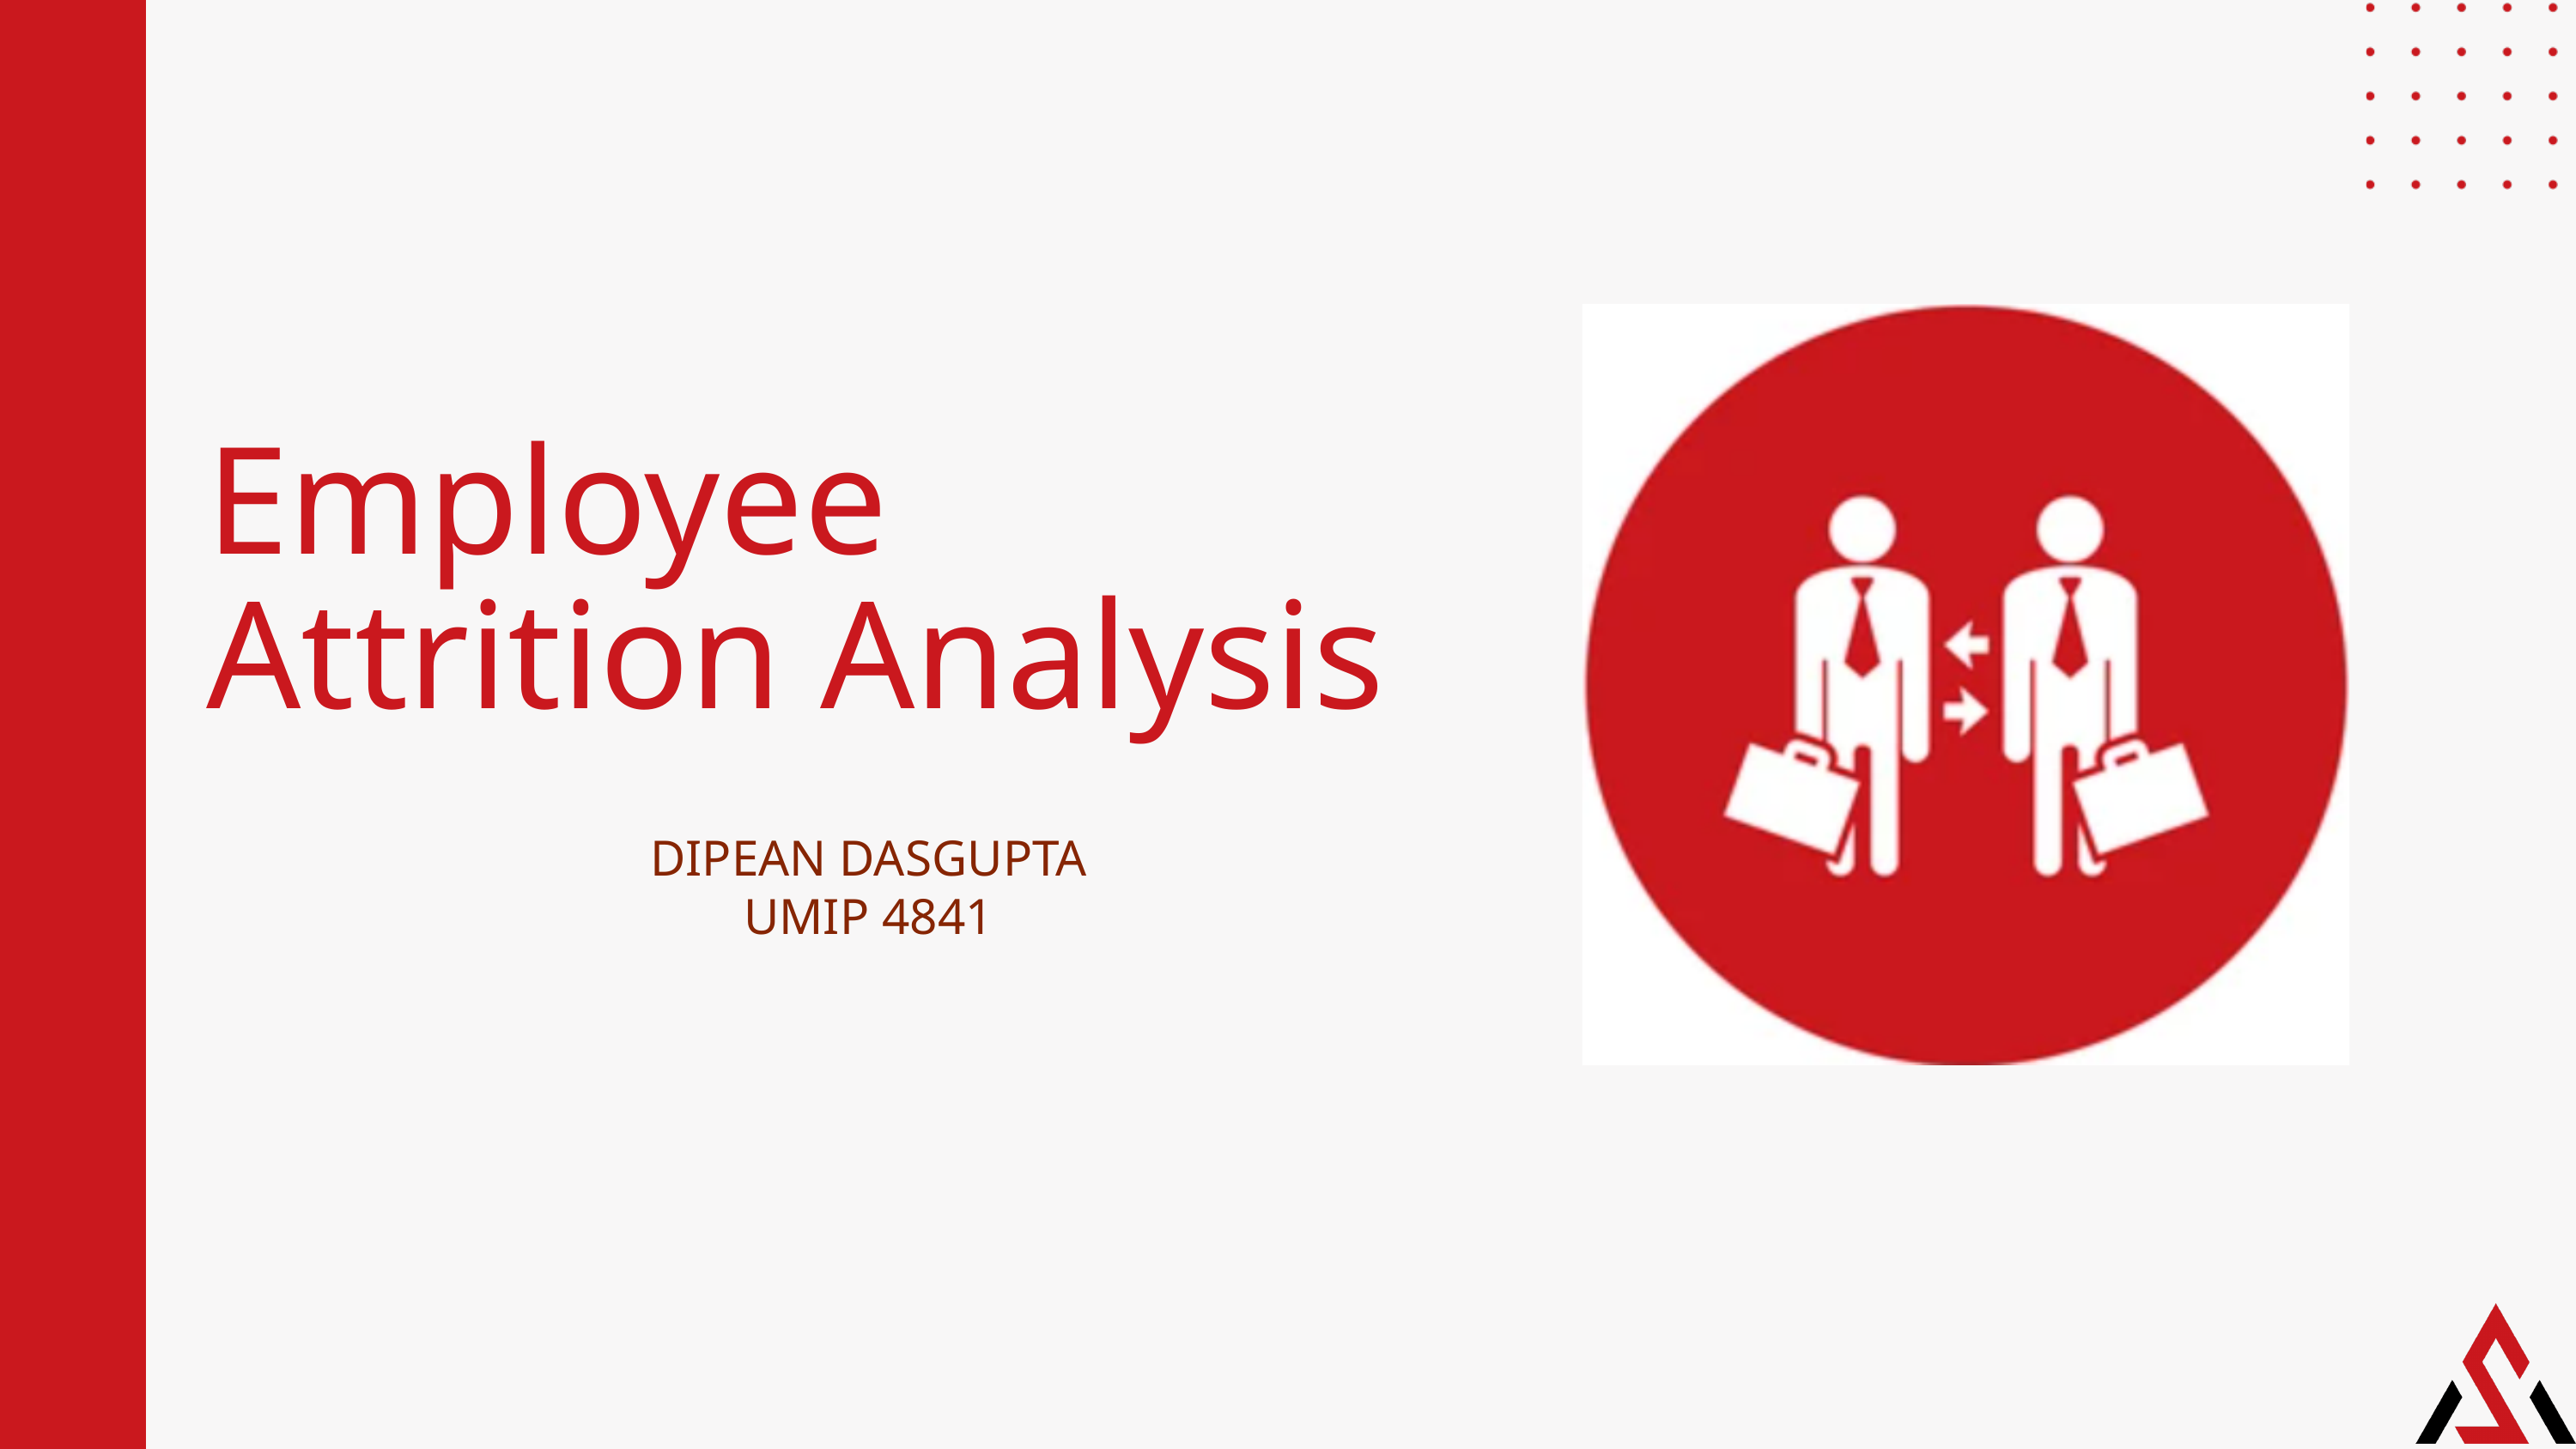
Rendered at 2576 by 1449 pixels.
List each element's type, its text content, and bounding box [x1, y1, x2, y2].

text_box [1582, 304, 2350, 1065]
text_box DIPEAN DASGUPTA UMIP 4841 [416, 827, 1321, 944]
text_box [2366, 0, 2576, 190]
text_box Employee Attrition Analysis [206, 429, 1532, 738]
text_box [2415, 1303, 2576, 1444]
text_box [0, 0, 147, 1449]
